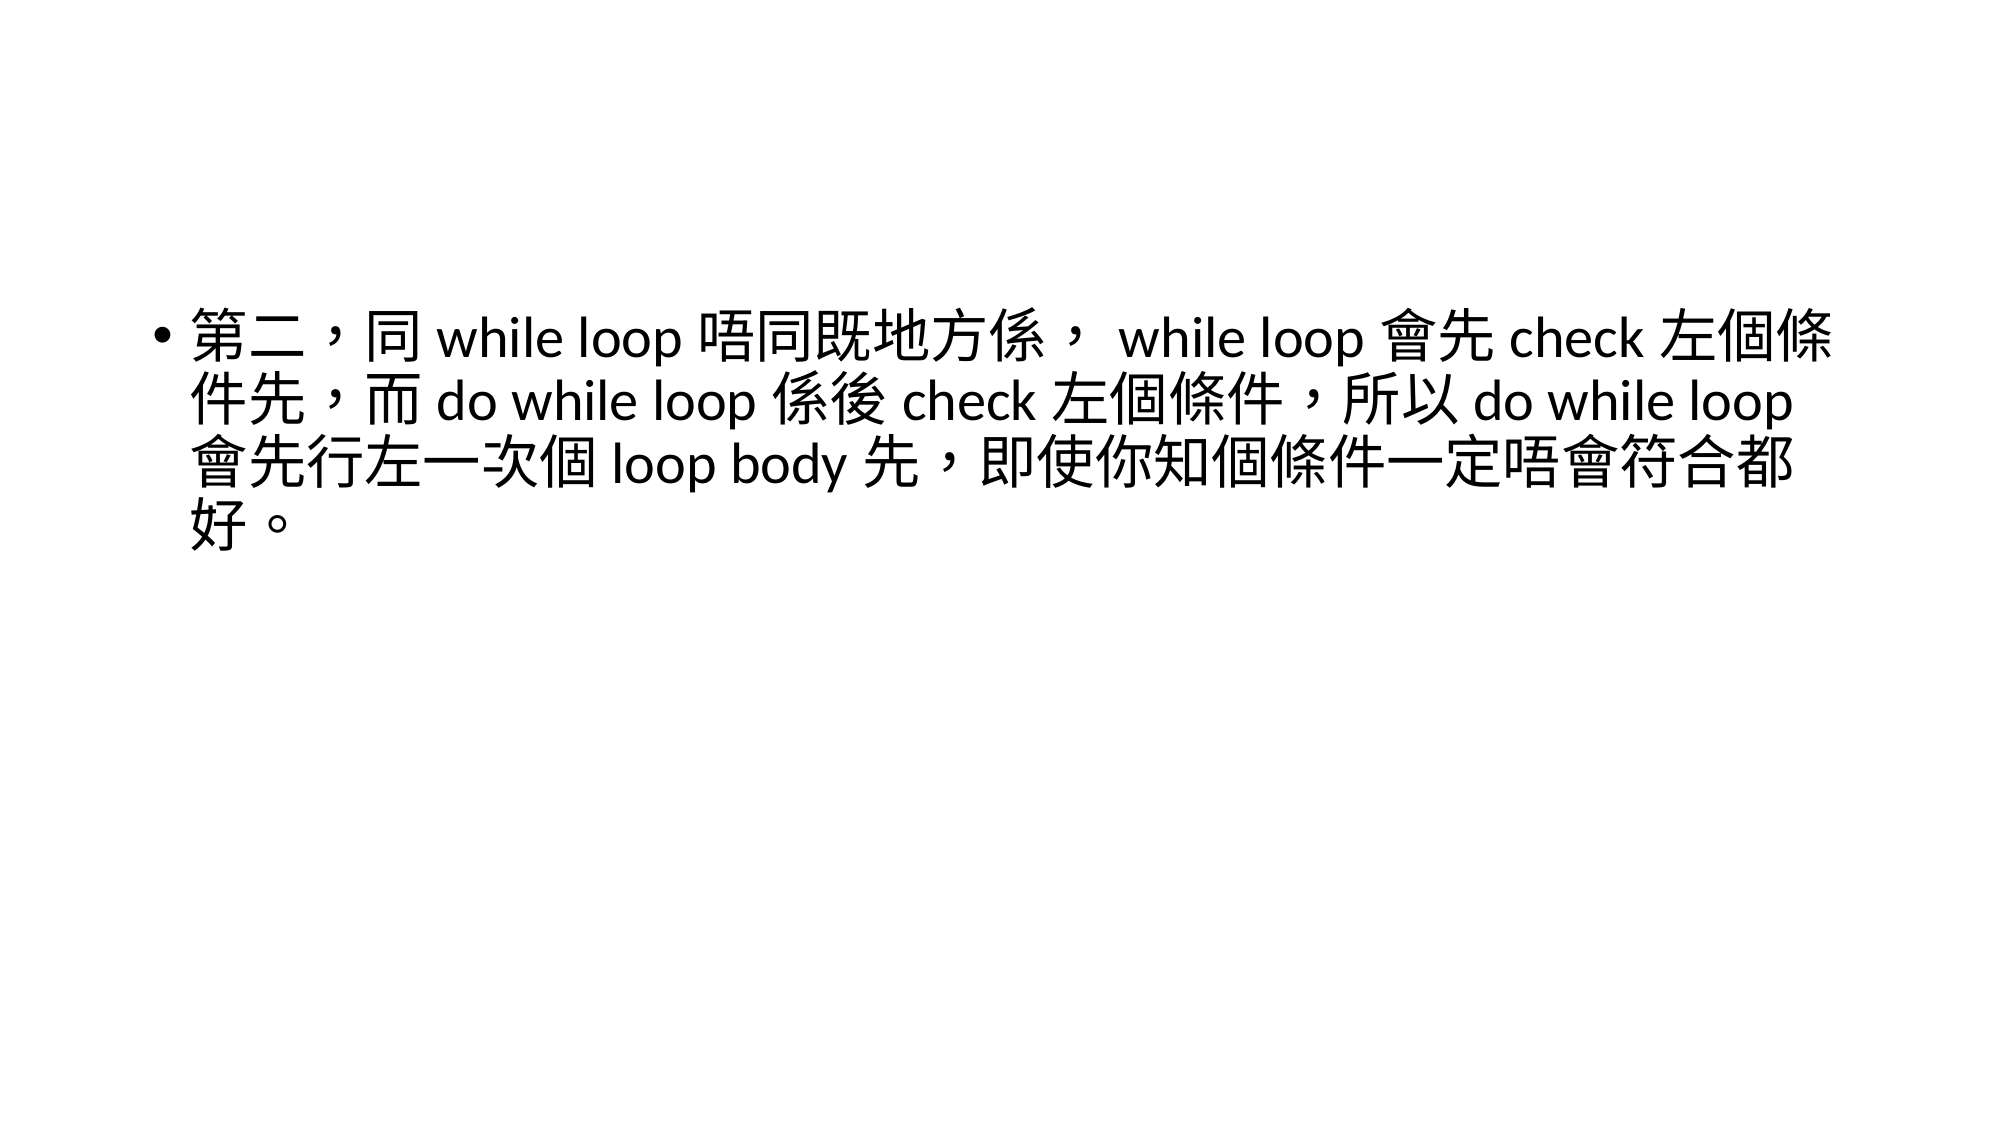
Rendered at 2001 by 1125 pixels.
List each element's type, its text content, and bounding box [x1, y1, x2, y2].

list 第二，同while loop唔同既地方係，while loop會先check左個條件先，而do while loop係後check左個條件，所以do while loop會先行左一次個loop body先，即使你知個條件一定唔會符合都好。 [137, 299, 1863, 1014]
